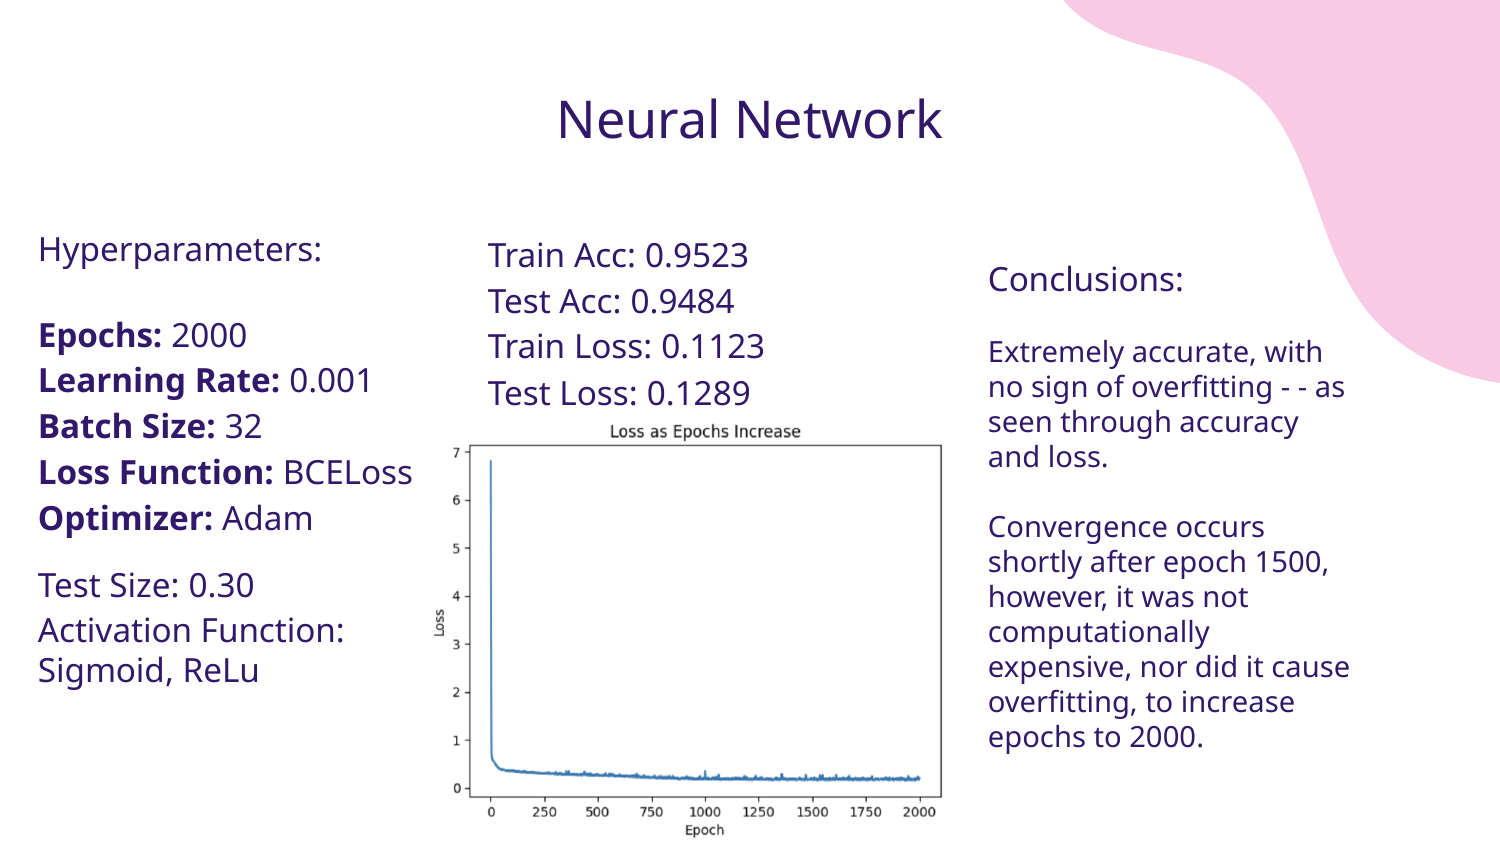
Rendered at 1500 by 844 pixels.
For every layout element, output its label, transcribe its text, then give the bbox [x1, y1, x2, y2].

text_box Test Size: 0.30 [22, 549, 401, 594]
text_box Train Acc: 0.9523 Test Acc: 0.9484 Train Loss: 0.1123 Test Loss: 0.1289 [472, 213, 851, 393]
text_box Conclusions: Extremely accurate, with no sign of overfitting - - as seen through accuracy and loss. Convergence occurs shortly after epoch 1500, however, it was not computationally expensive, nor did it cause overfitting, to increase epochs to 2000. [972, 243, 1374, 819]
title Neural Network [197, 71, 1303, 166]
text_box Activation Function: Sigmoid, ReLu [22, 594, 401, 696]
picture [425, 416, 949, 844]
text_box Hyperparameters: Epochs: 2000 Learning Rate: 0.001 Batch Size: 32 Loss Function: BCELoss Optimizer: Adam [22, 213, 440, 844]
